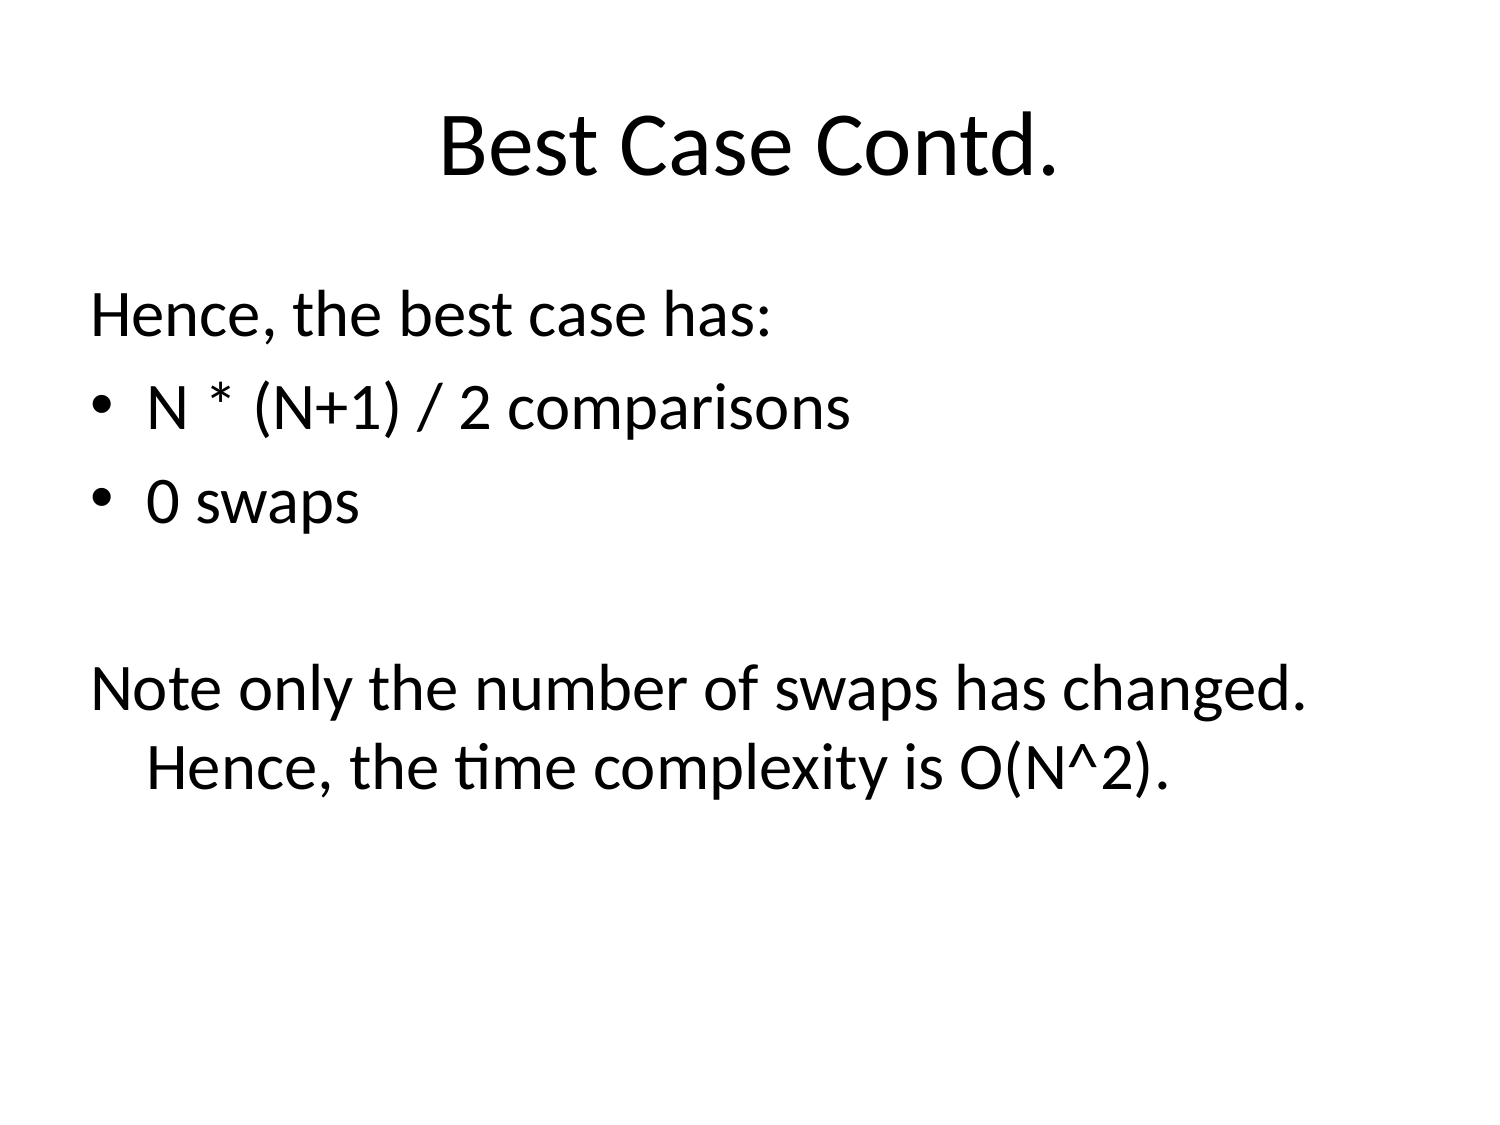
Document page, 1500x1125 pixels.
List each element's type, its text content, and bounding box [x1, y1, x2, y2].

title Best Case Contd. [75, 45, 1425, 233]
list Hence, the best case has: N * (N+1) / 2 comparisons 0 swaps Note only the number of swaps has changed. Hence, the time complexity is O(N^2). [75, 262, 1425, 1005]
